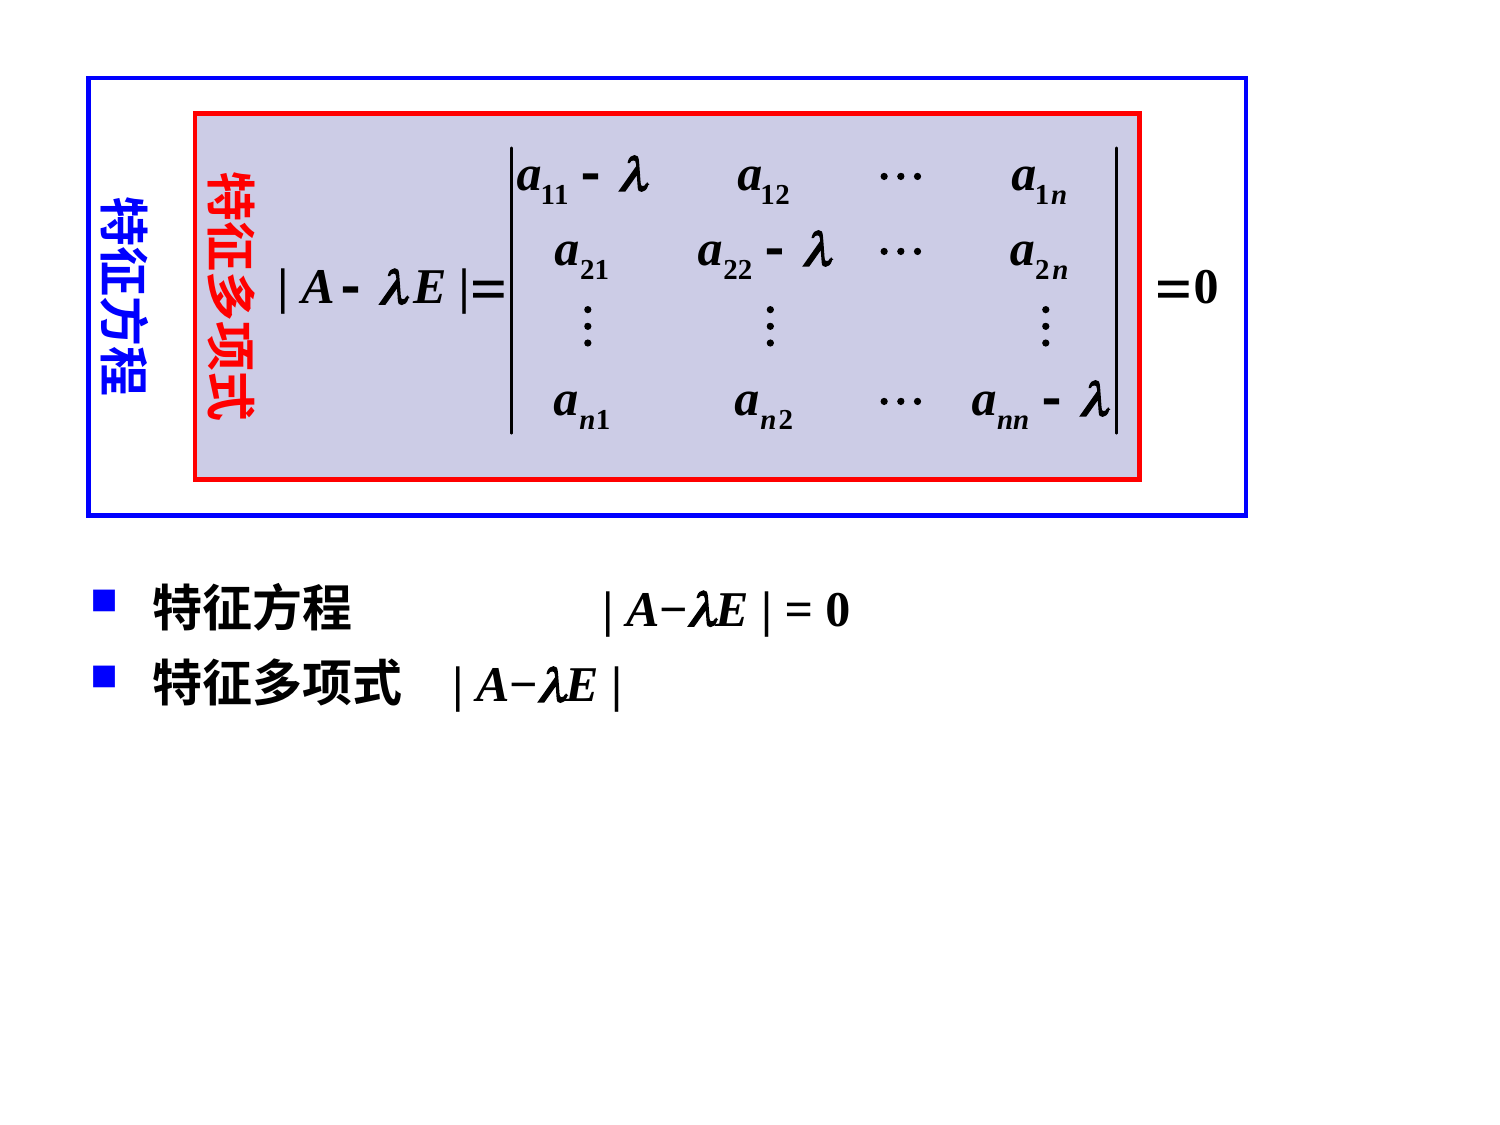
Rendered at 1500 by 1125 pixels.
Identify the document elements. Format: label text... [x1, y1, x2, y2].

text_box 特征方程 [88, 78, 1247, 516]
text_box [272, 136, 1228, 446]
text_box 特征多项式 [195, 113, 1140, 480]
list 特征方程 | A−lE | = 0 特征多项式 | A−lE | [74, 562, 1426, 1125]
